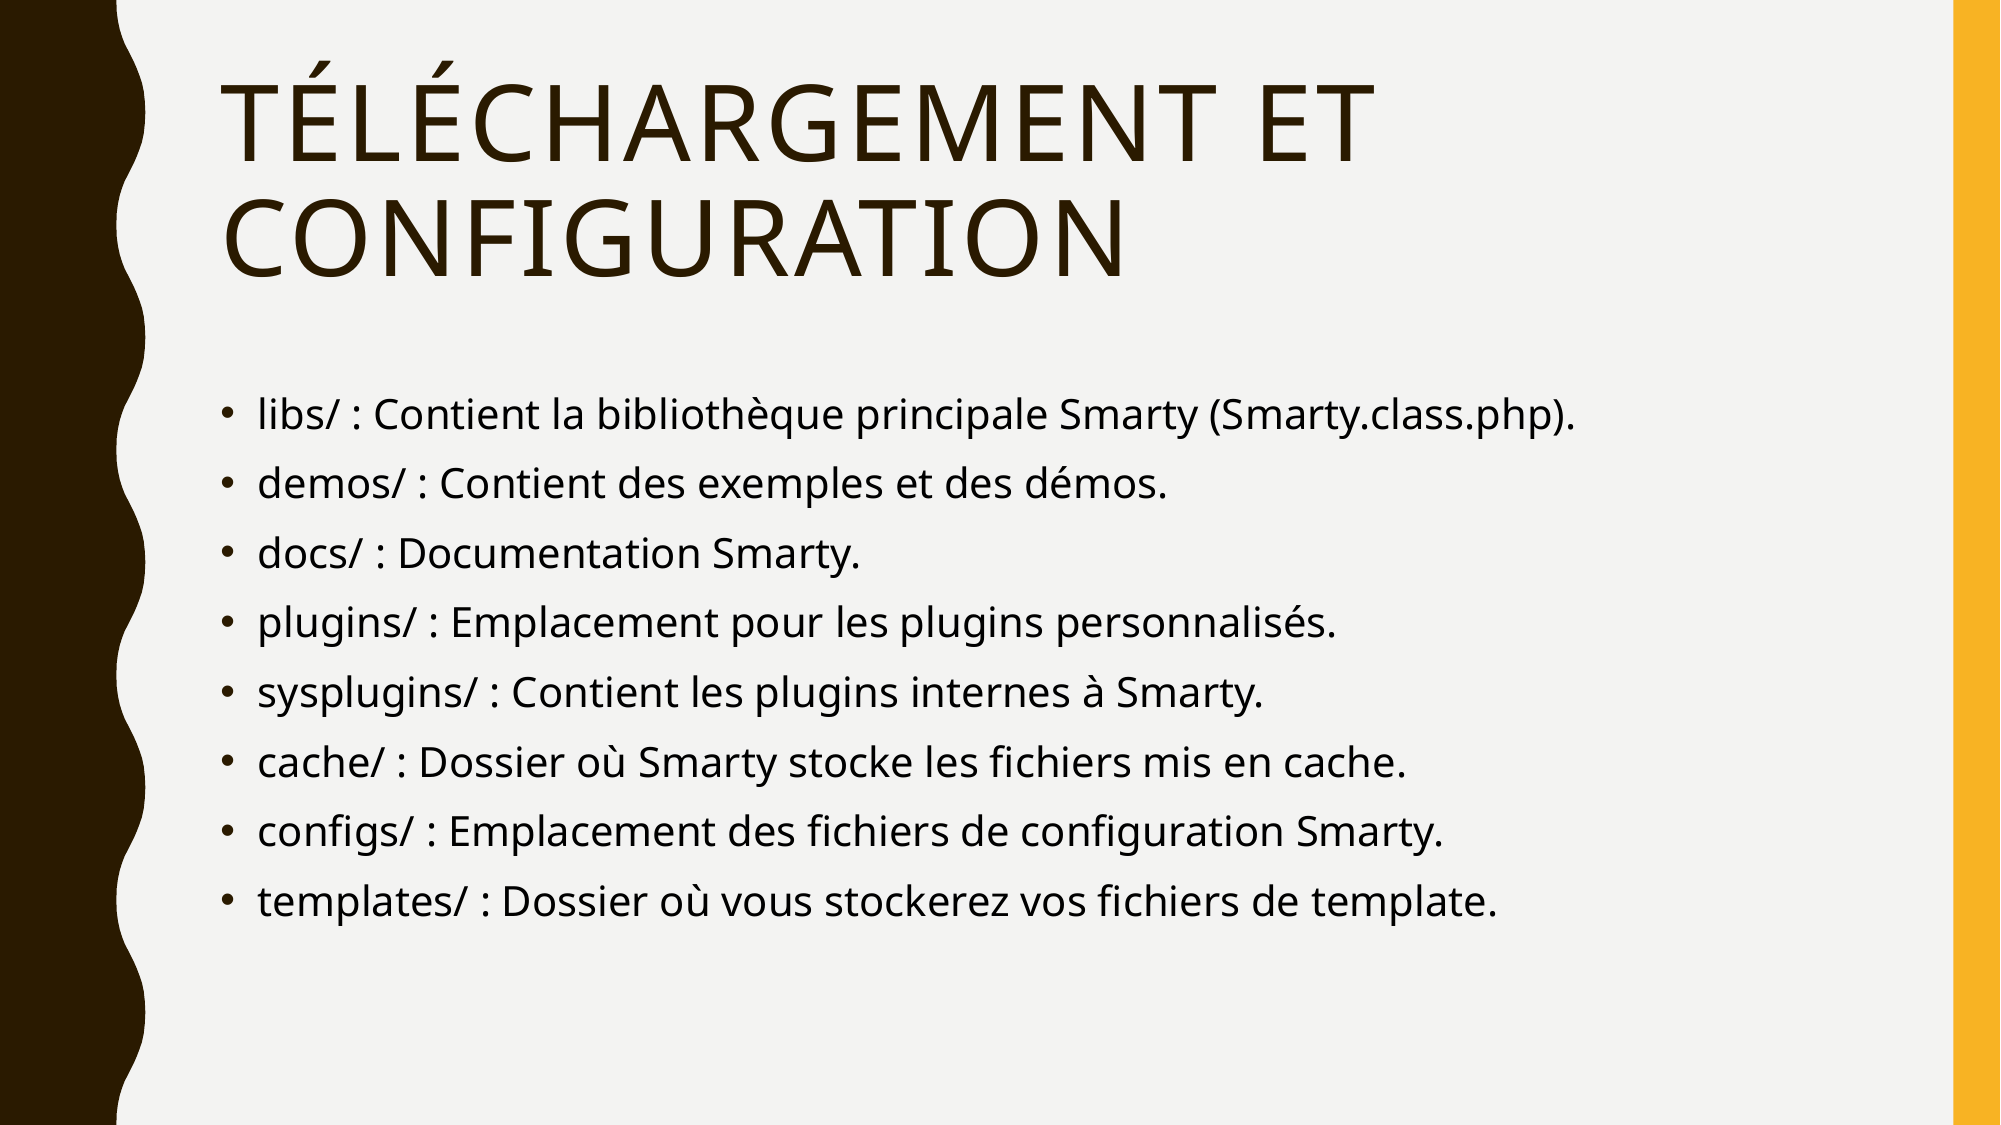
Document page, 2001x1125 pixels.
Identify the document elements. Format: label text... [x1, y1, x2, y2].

list libs/ : Contient la bibliothèque principale Smarty (Smarty.class.php). demos/ : Contient des exemples et des démos. docs/ : Documentation Smarty. plugins/ : Emplacement pour les plugins personnalisés. sysplugins/ : Contient les plugins internes à Smarty. cache/ : Dossier où Smarty stocke les fichiers mis en cache. configs/ : Emplacement des fichiers de configuration Smarty. templates/ : Dossier où vous stockerez vos fichiers de template. [205, 375, 1875, 1081]
title Téléchargement et configuration [205, 62, 1875, 308]
